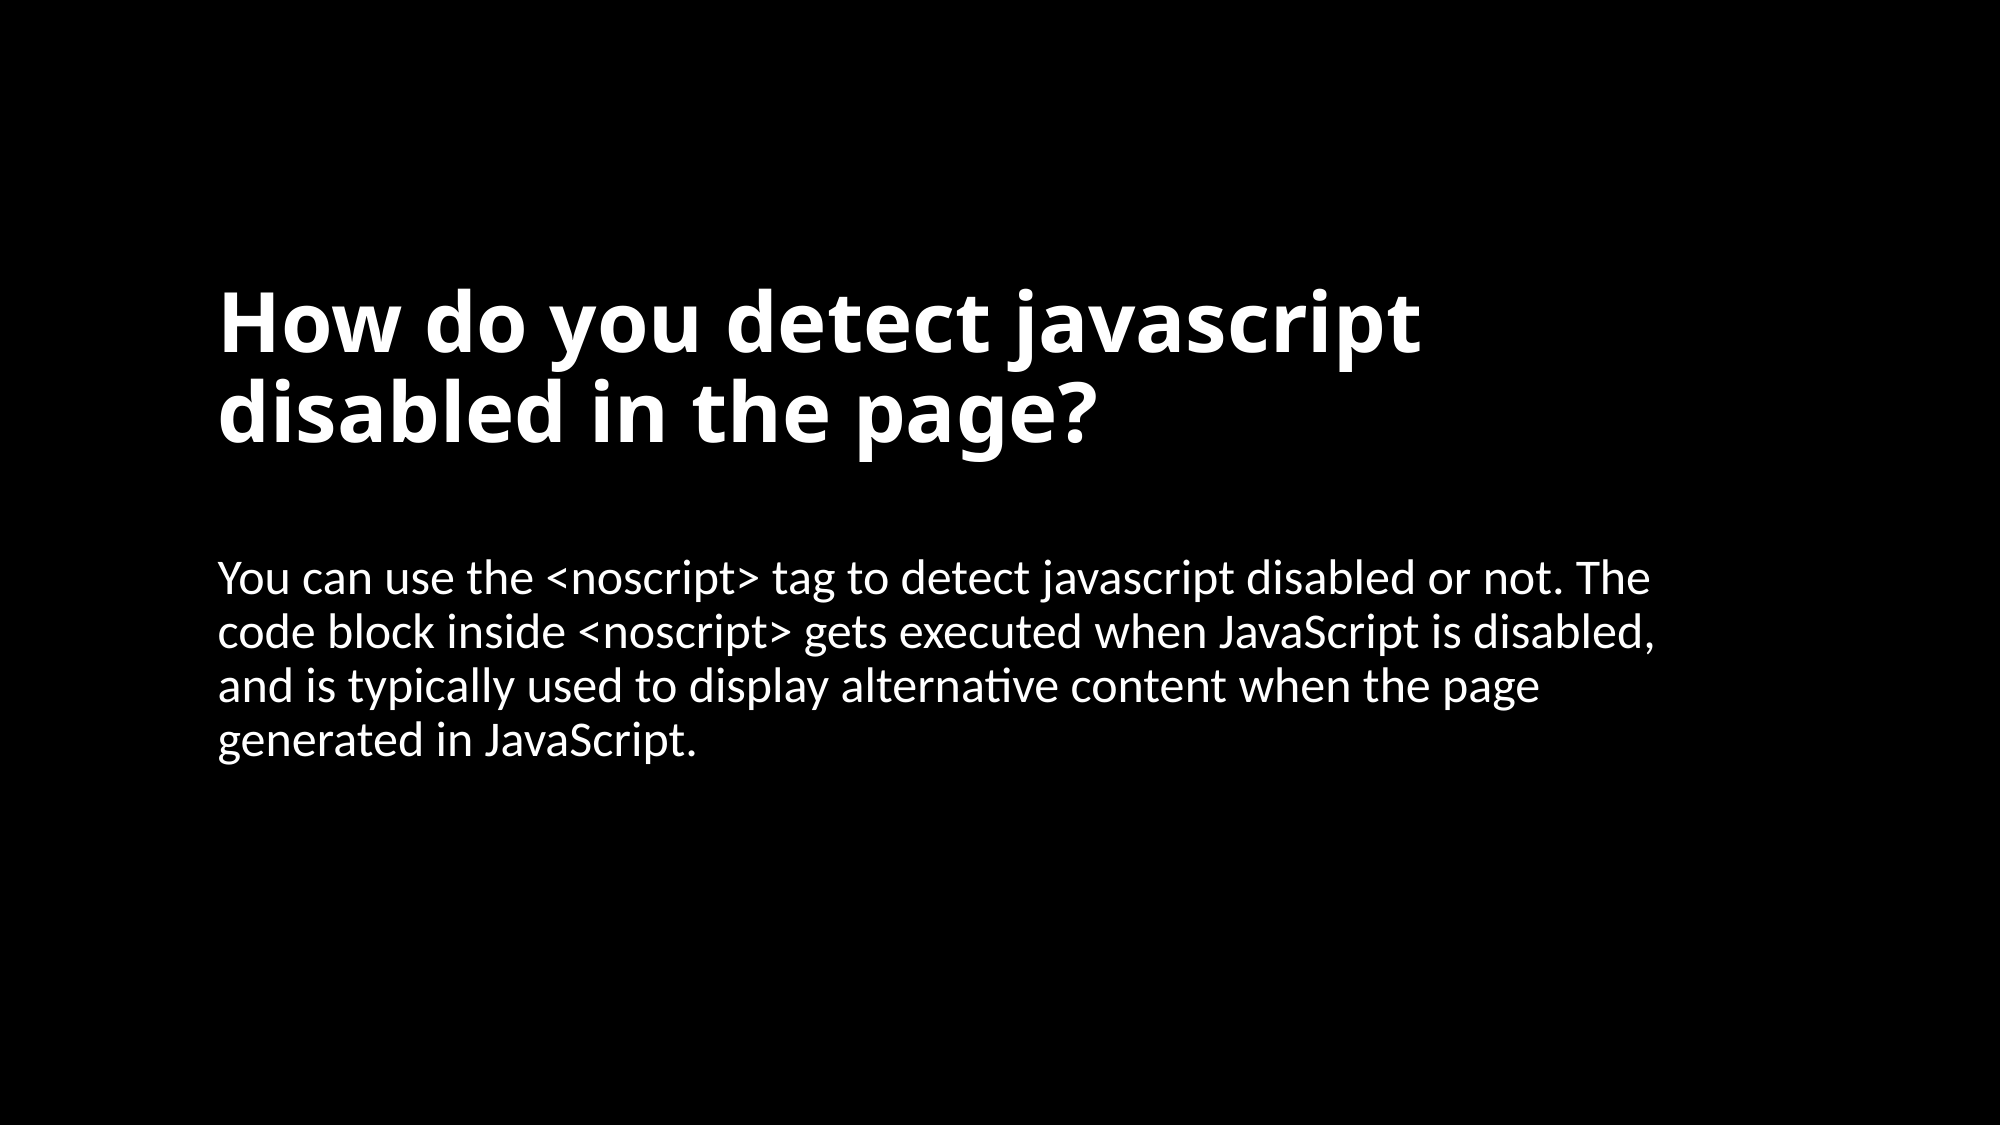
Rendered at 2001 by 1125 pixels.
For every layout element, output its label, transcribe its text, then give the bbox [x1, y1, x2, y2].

subtitle You can use the <noscript> tag to detect javascript disabled or not. The code block inside <noscript> gets executed when JavaScript is disabled, and is typically used to display alternative content when the page generated in JavaScript. [202, 543, 1703, 934]
title How do you detect javascript disabled in the page? [202, 270, 1703, 468]
